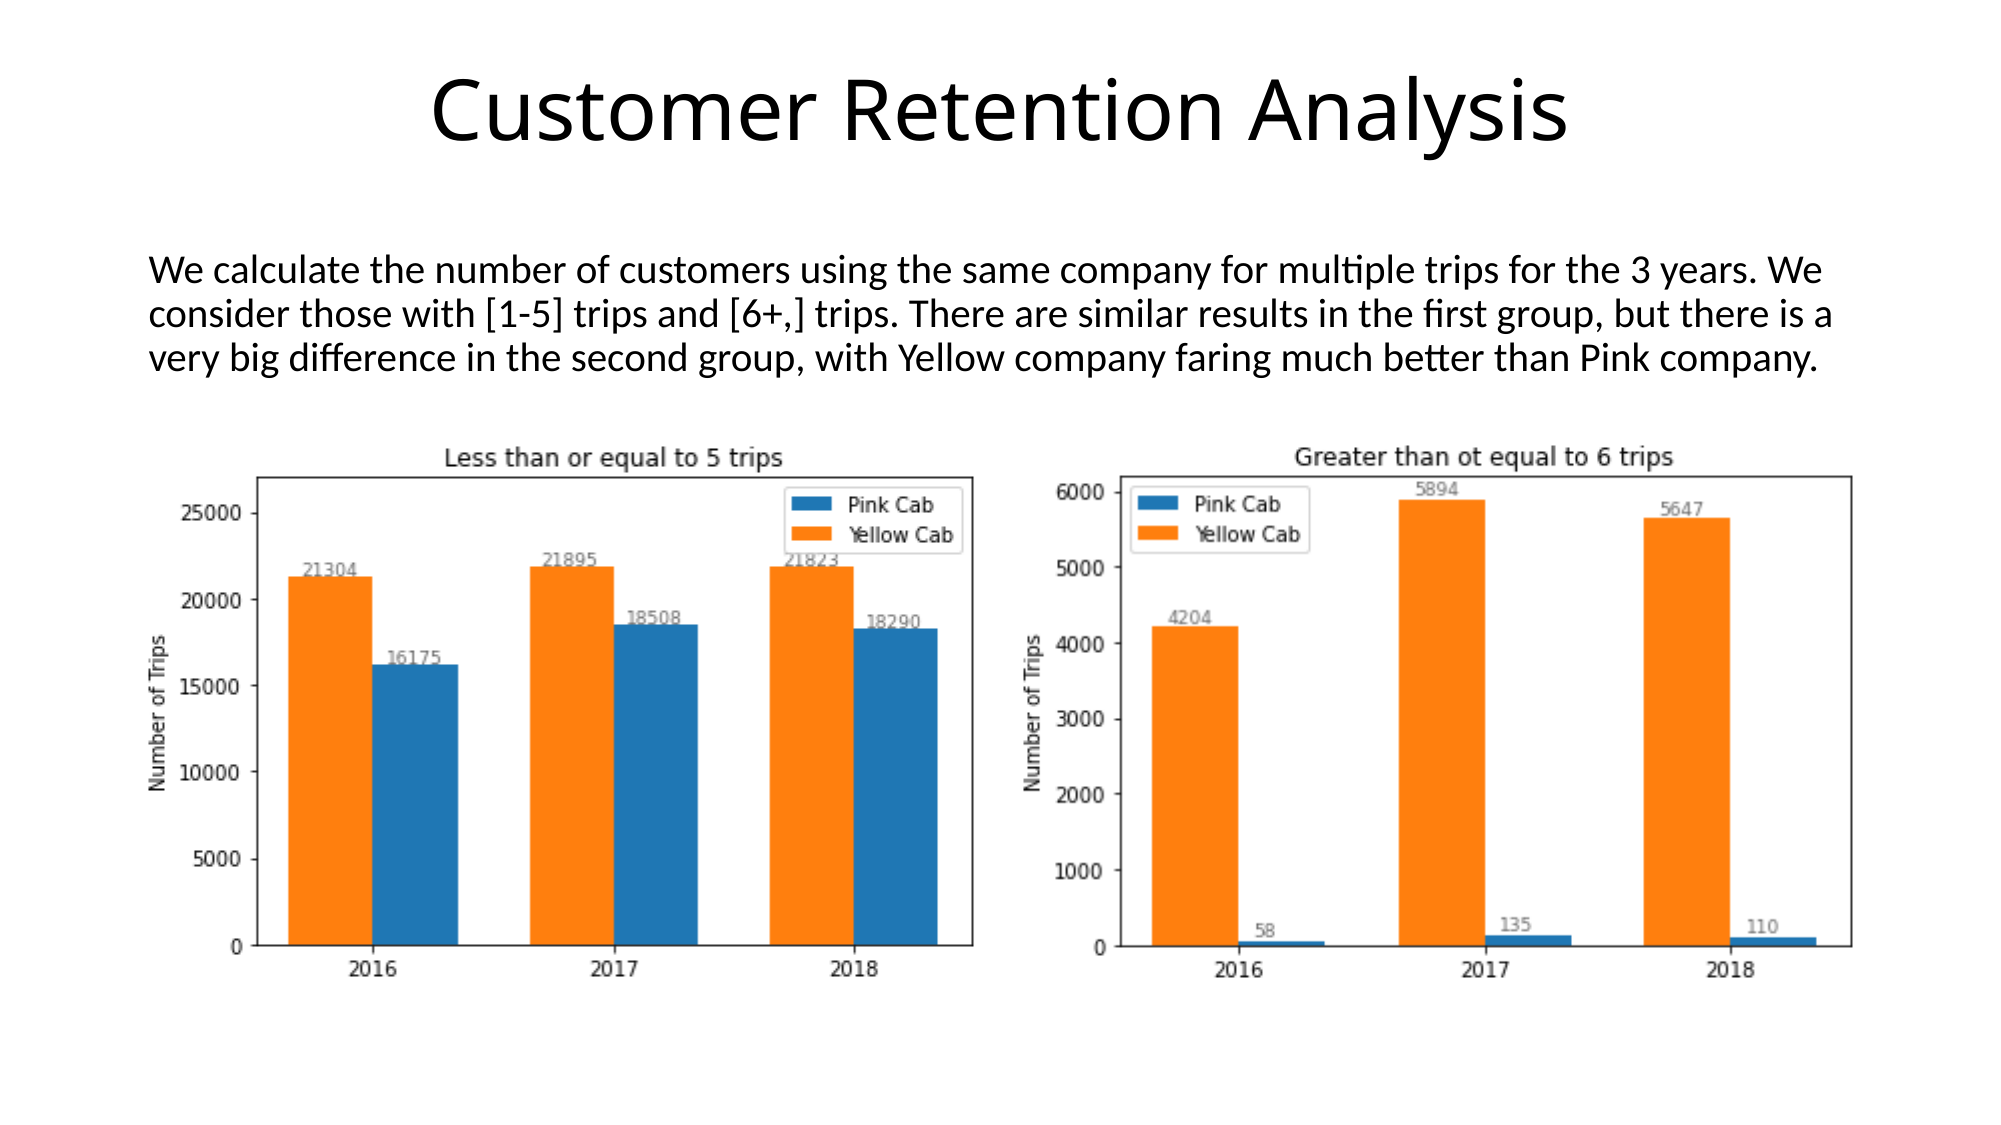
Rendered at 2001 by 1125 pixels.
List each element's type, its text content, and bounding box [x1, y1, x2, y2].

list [137, 433, 984, 993]
list We calculate the number of customers using the same company for multiple trips for the 3 years. We consider those with [1-5] trips and [6+,] trips. There are similar results in the first group, but there is a very big difference in the second group, with Yellow company faring much better than Pink company. [133, 198, 1860, 389]
title Customer Retention Analysis [137, 59, 1863, 167]
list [1012, 432, 1863, 994]
